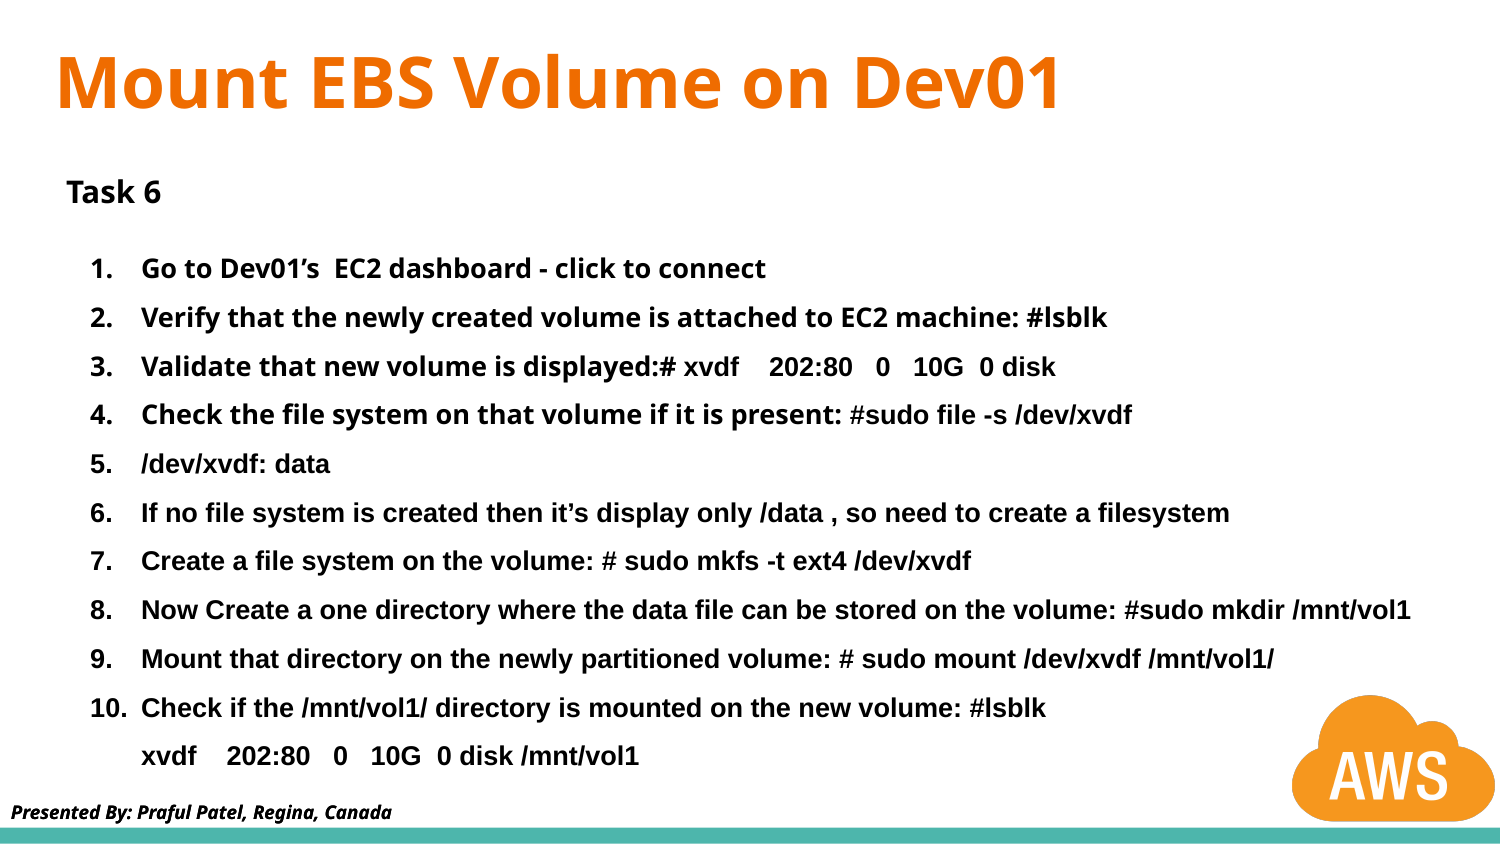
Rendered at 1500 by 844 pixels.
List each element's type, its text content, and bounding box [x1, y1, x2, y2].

list Task 6 Go to Dev01’s EC2 dashboard - click to connect Verify that the newly created volume is attached to EC2 machine: #lsblk Validate that new volume is displayed:# xvdf 202:80 0 10G 0 disk Check the file system on that volume if it is present: #sudo file -s /dev/xvdf /dev/xvdf: data If no file system is created then it’s display only /data , so need to create a filesystem Create a file system on the volume: # sudo mkfs -t ext4 /dev/xvdf Now Create a one directory where the data file can be stored on the volume: #sudo mkdir /mnt/vol1 Mount that directory on the newly partitioned volume: # sudo mount /dev/xvdf /mnt/vol1/ Check if the /mnt/vol1/ directory is mounted on the new volume: #lsblk xvdf 202:80 0 10G 0 disk /mnt/vol1 [51, 120, 1449, 800]
text_box Presented By: Praful Patel, Regina, Canada [0, 789, 497, 835]
picture [1283, 692, 1500, 828]
title Mount EBS Volume on Dev01 [39, 22, 1437, 139]
